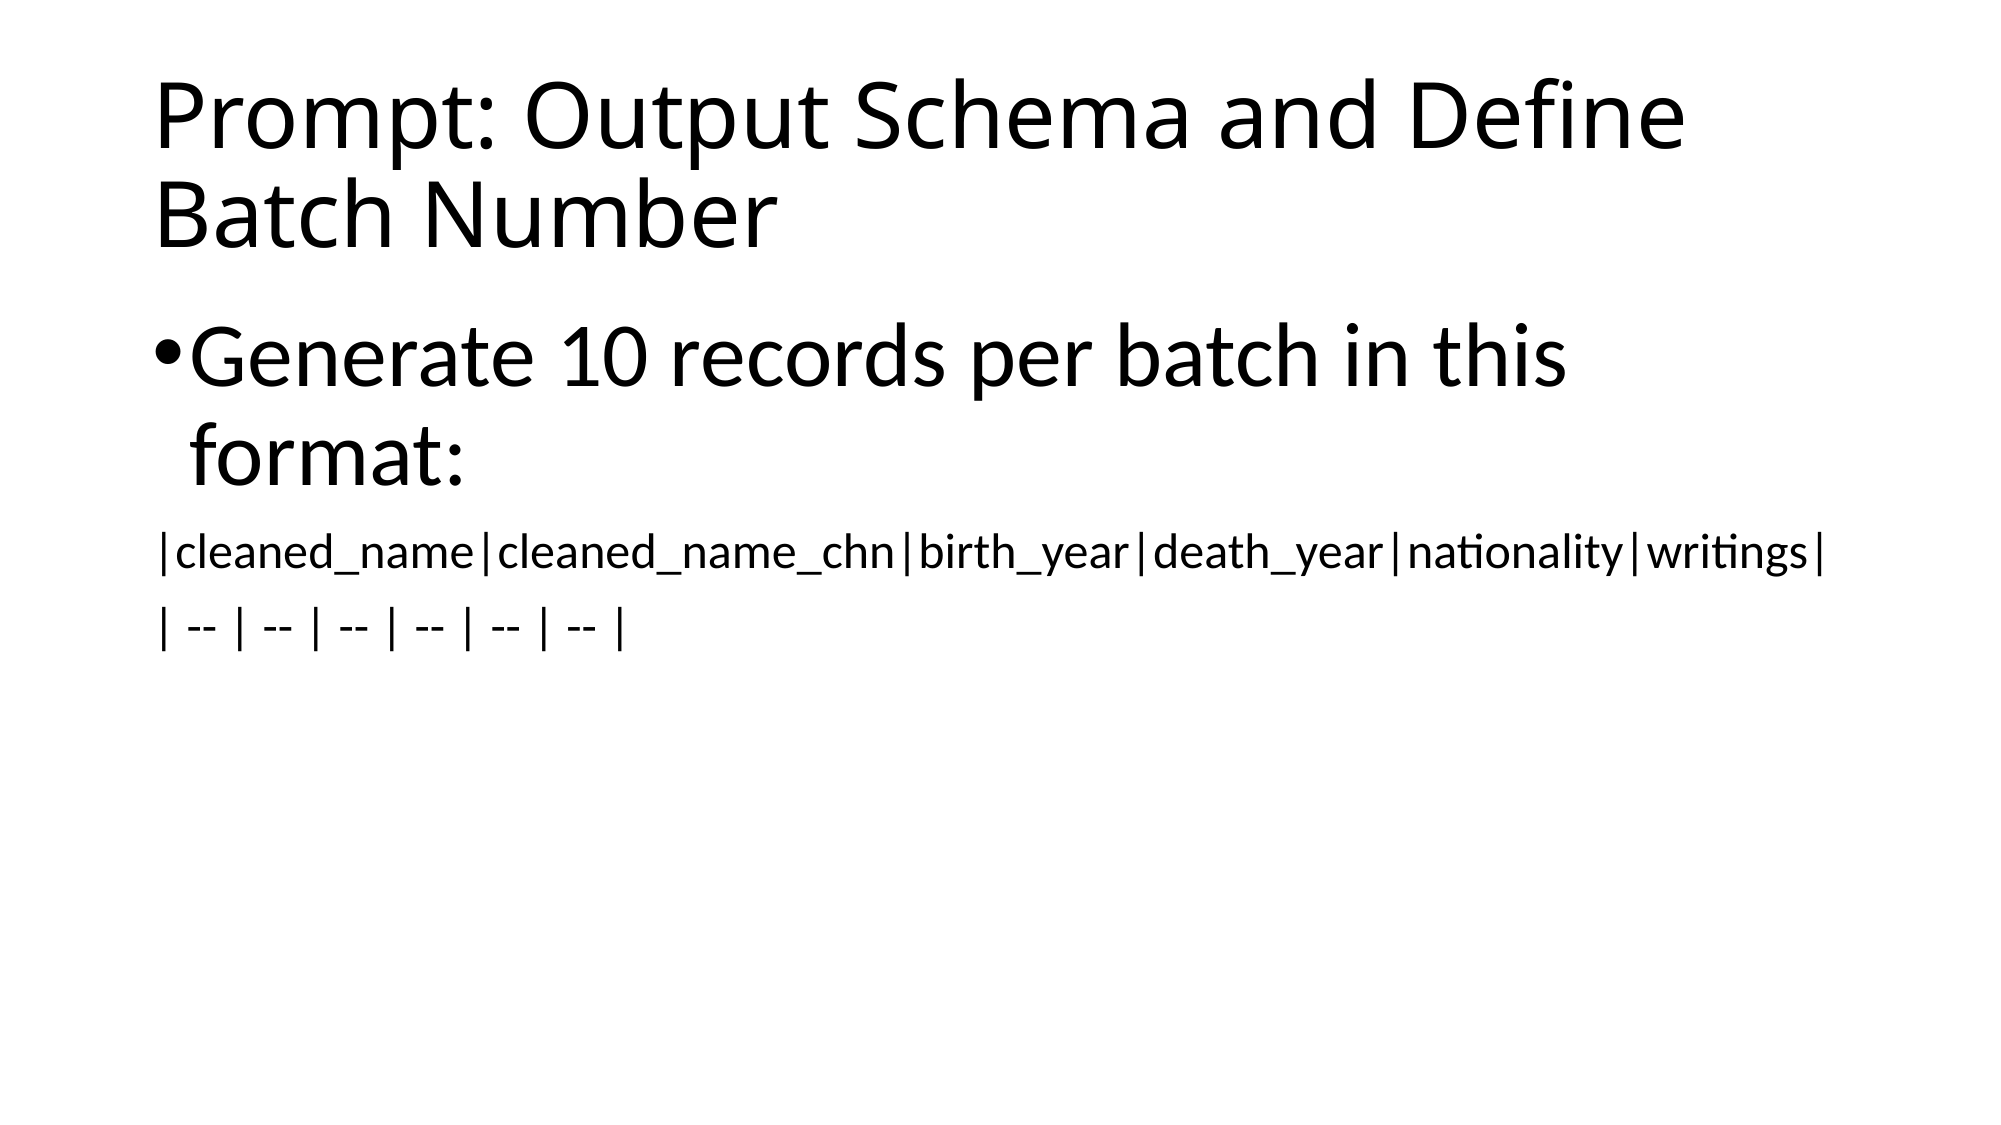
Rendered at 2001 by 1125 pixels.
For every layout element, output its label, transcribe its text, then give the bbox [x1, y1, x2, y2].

title Prompt: Output Schema and Define Batch Number [137, 59, 1863, 278]
list Generate 10 records per batch in this format: |cleaned_name|cleaned_name_chn|birth_year|death_year|nationality|writings| | -- | -- | -- | -- | -- | -- | [137, 299, 1863, 1014]
